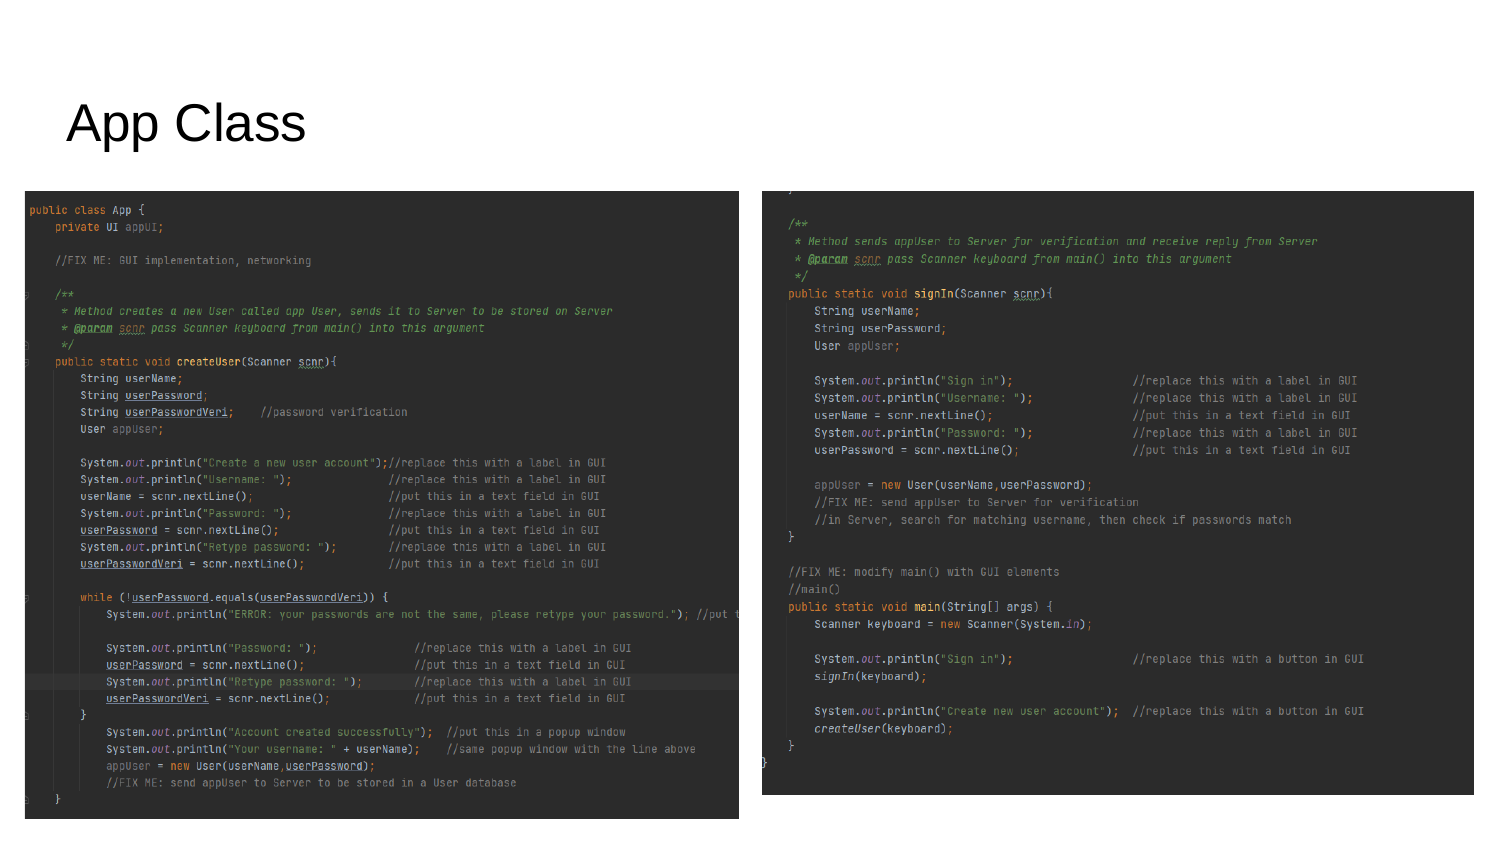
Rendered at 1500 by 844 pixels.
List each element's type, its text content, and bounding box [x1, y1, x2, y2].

title App Class [51, 72, 1449, 167]
picture [762, 191, 1475, 795]
picture [24, 191, 740, 819]
